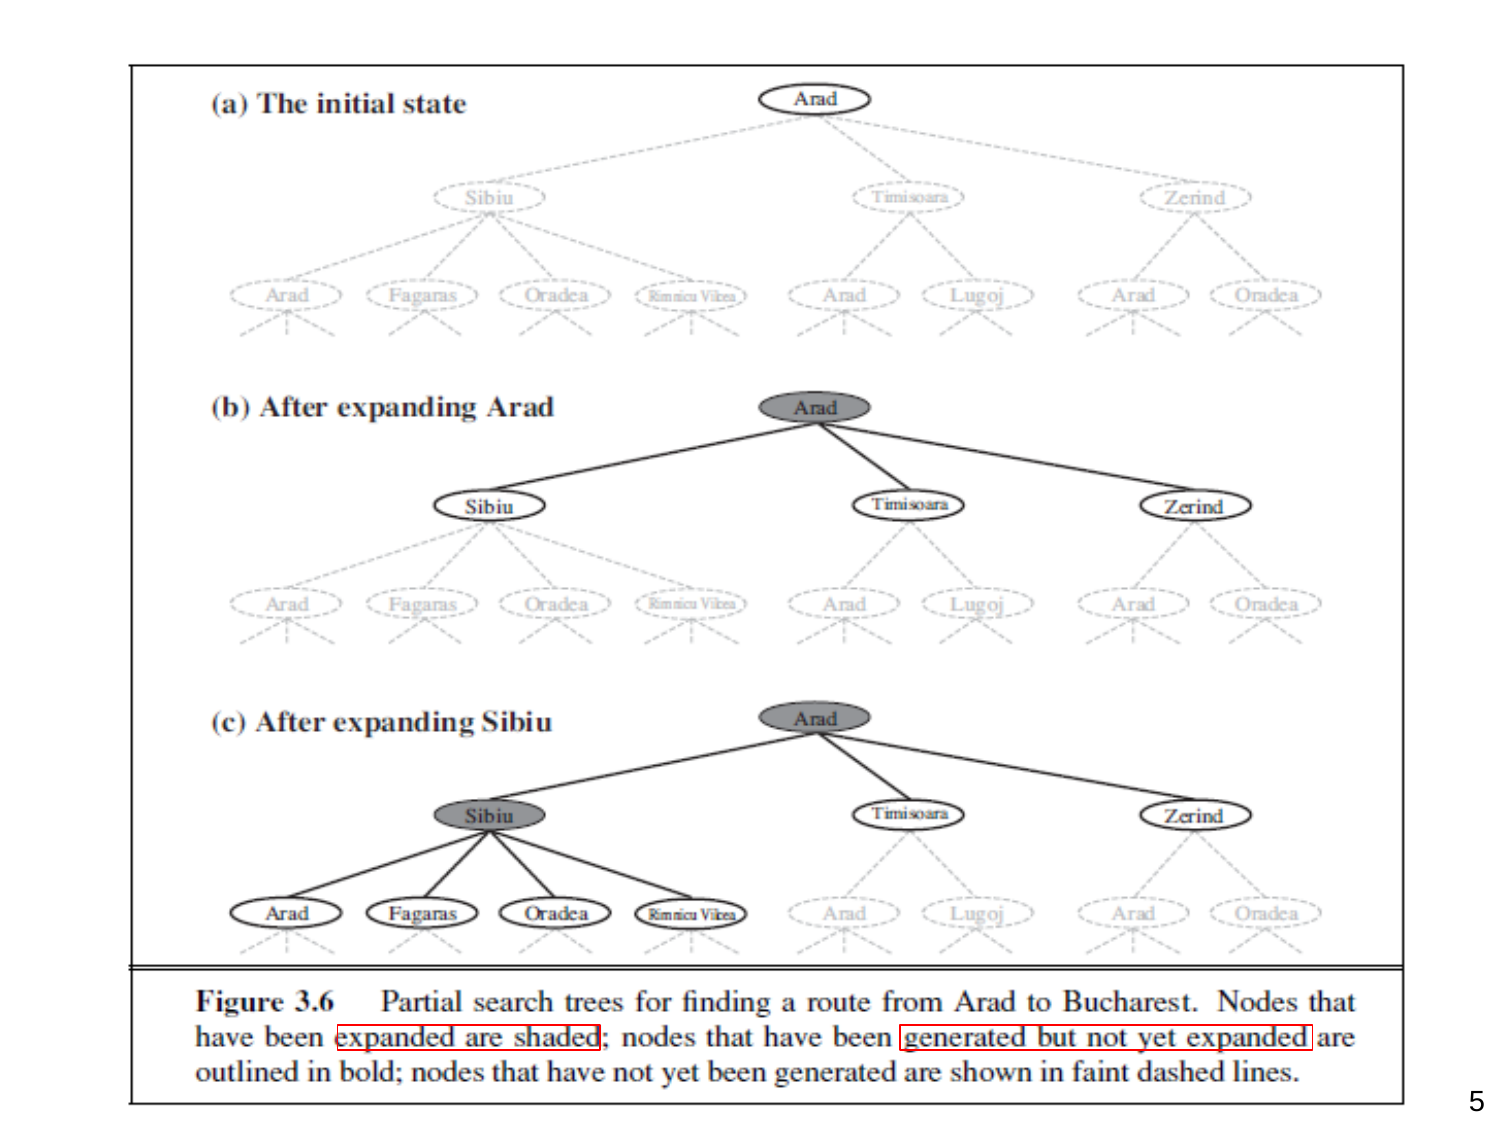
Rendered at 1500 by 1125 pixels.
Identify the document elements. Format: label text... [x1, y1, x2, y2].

picture [124, 61, 1413, 1114]
slide_number 5 [1424, 1074, 1500, 1125]
